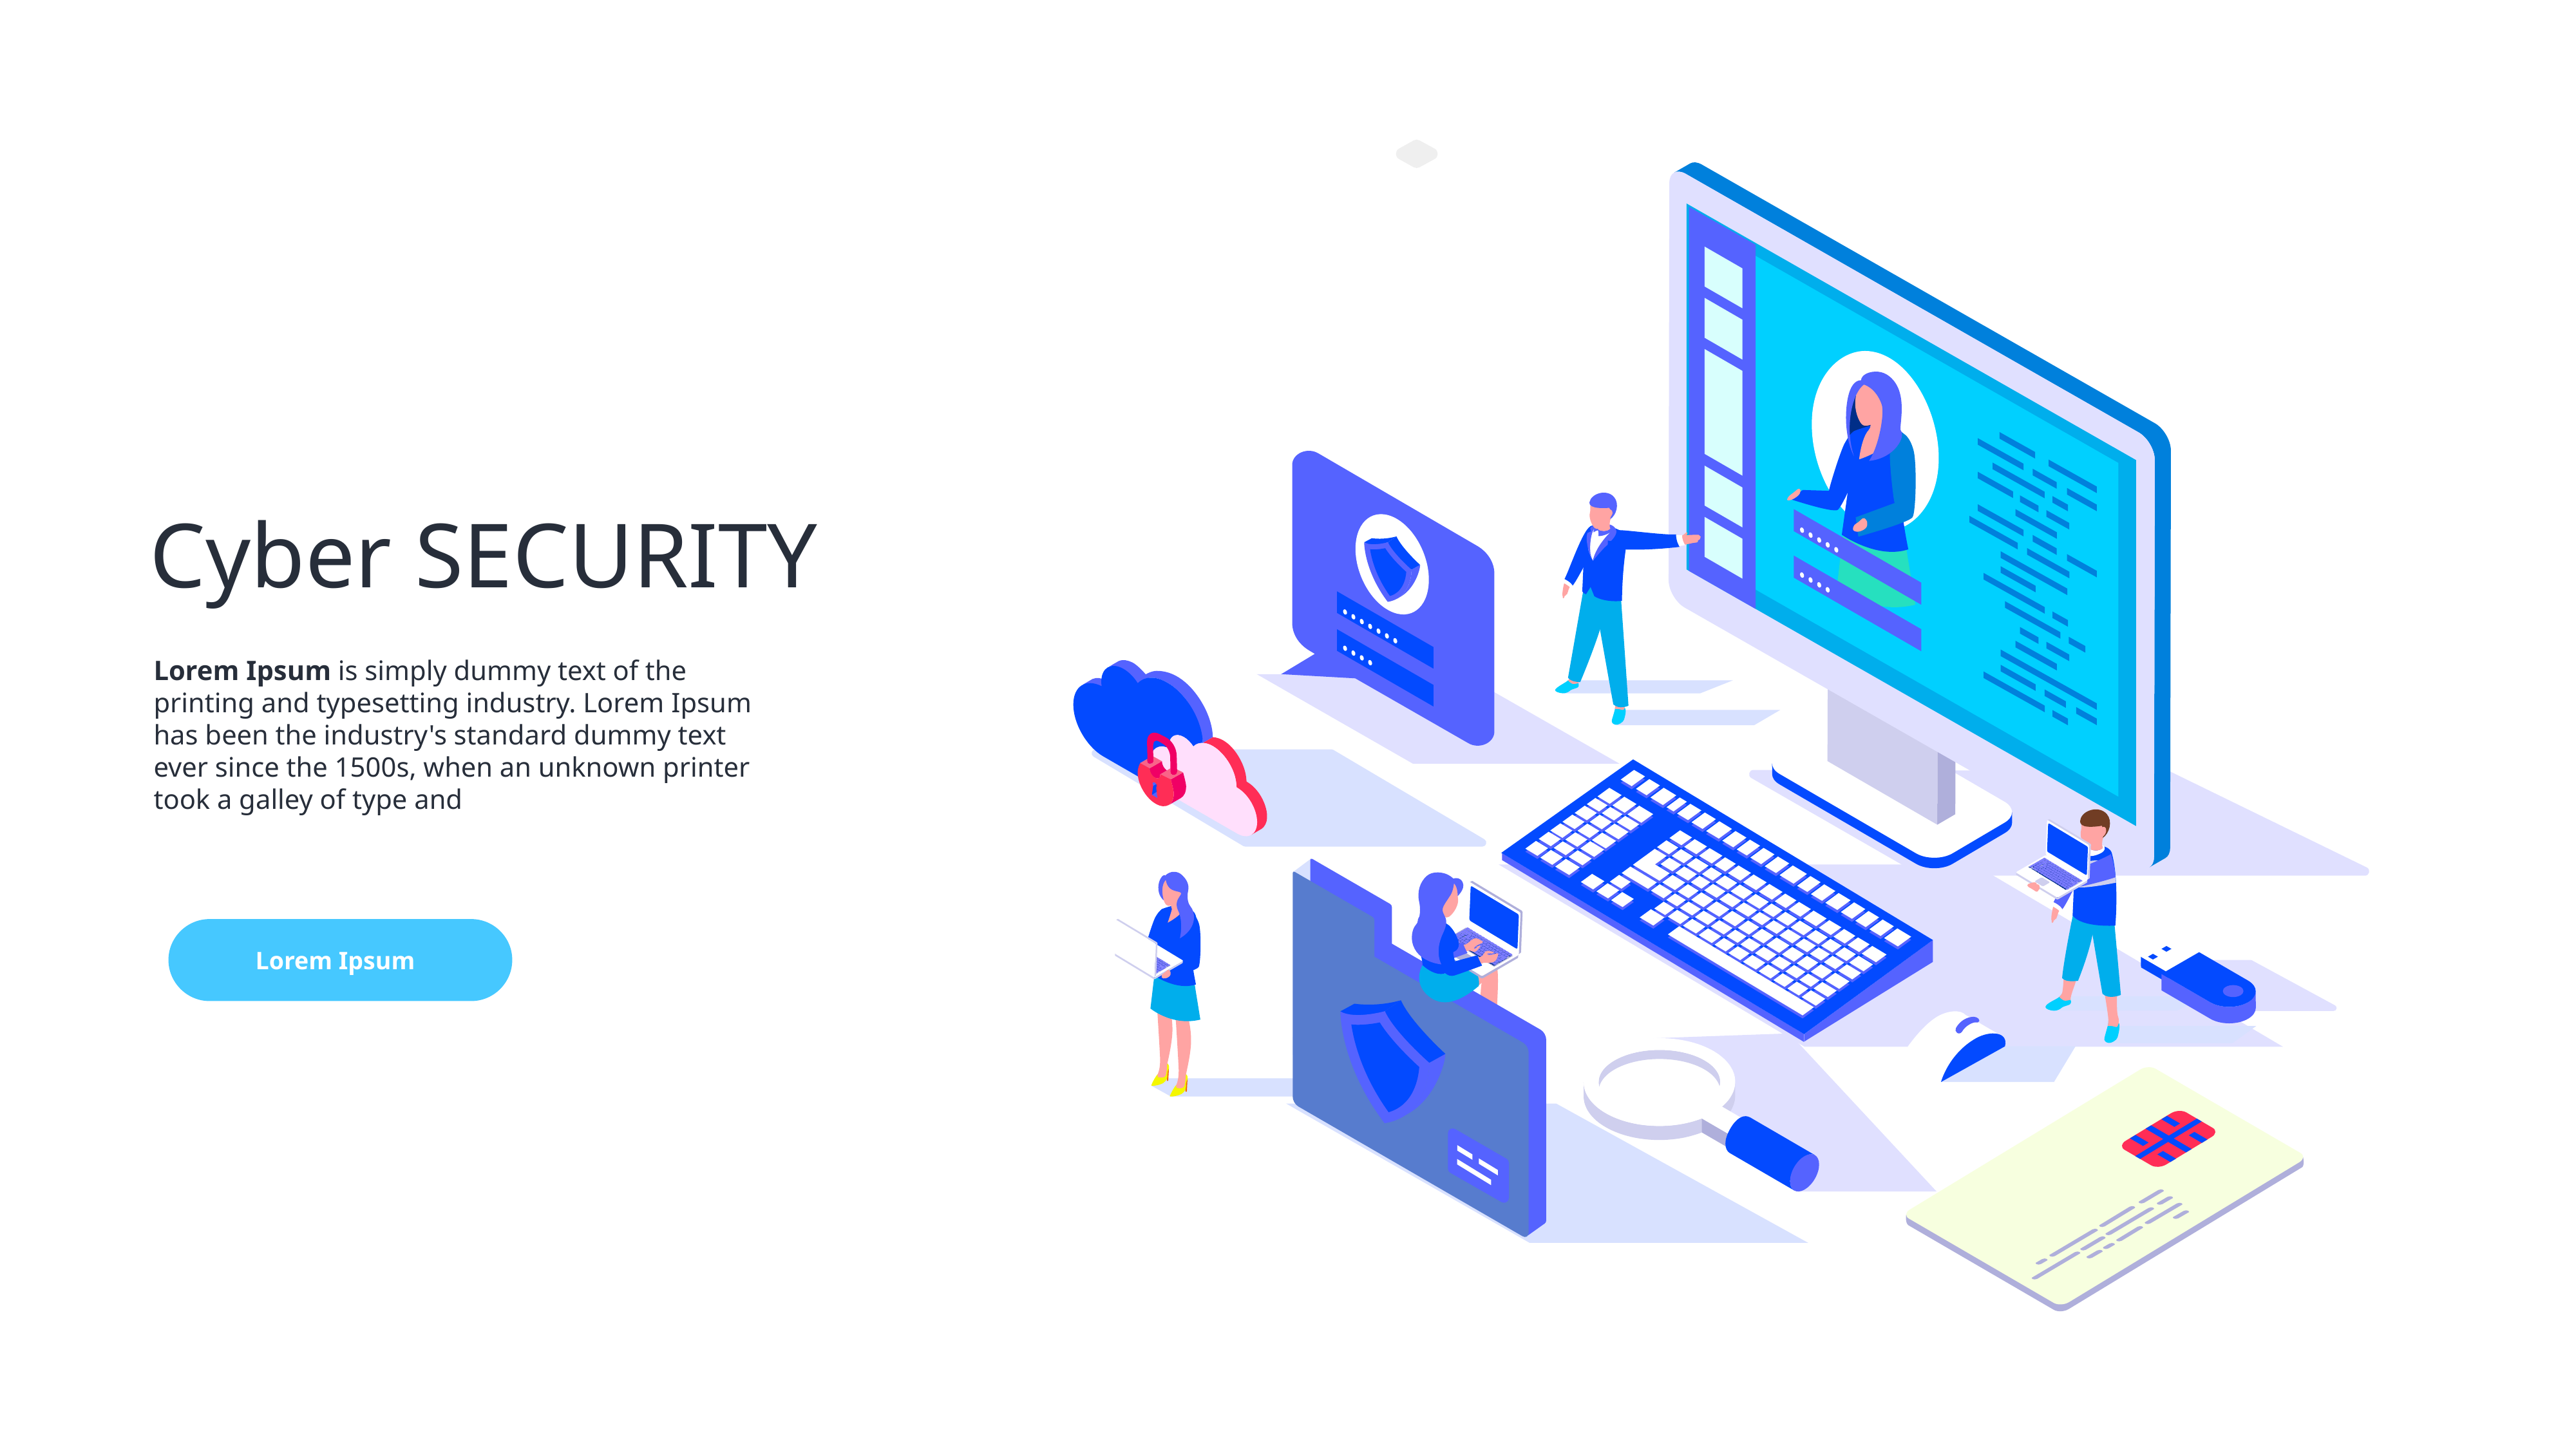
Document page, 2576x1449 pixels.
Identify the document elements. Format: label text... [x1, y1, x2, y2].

text_box Lorem Ipsum is simply dummy text of the printing and typesetting industry. Lorem Ipsum has been the industry's standard dummy text ever since the 1500s, when an unknown printer took a galley of type and [144, 649, 796, 820]
text_box Cyber SECURITY [140, 494, 1013, 611]
text_box [0, 152, 2252, 1320]
text_box Lorem Ipsum [197, 940, 480, 980]
text_box [168, 919, 513, 1001]
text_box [1070, 137, 2372, 1312]
